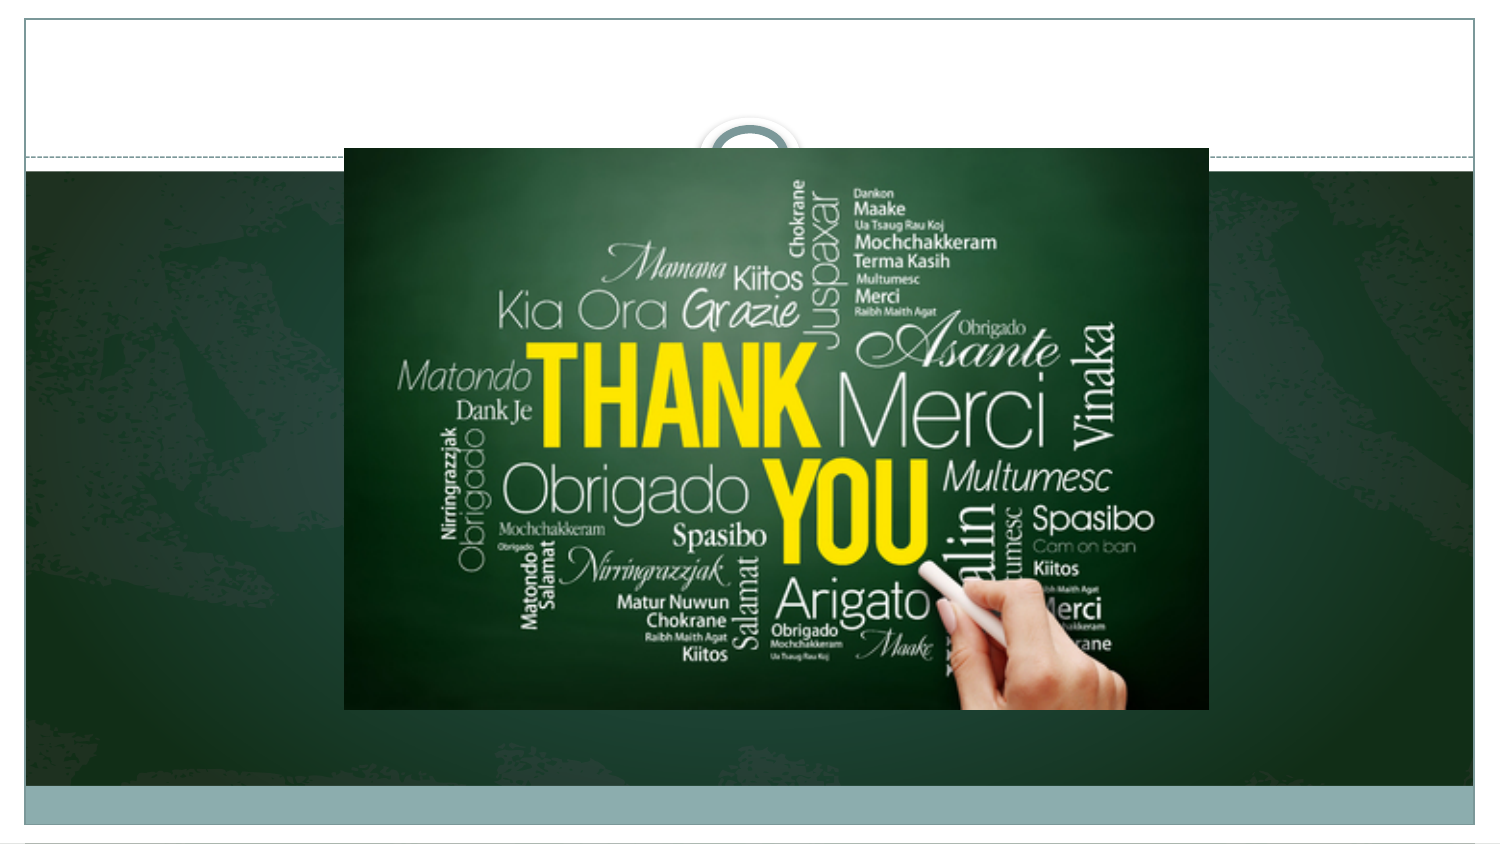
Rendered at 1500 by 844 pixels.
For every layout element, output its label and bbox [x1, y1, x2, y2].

picture [26, 148, 1473, 785]
